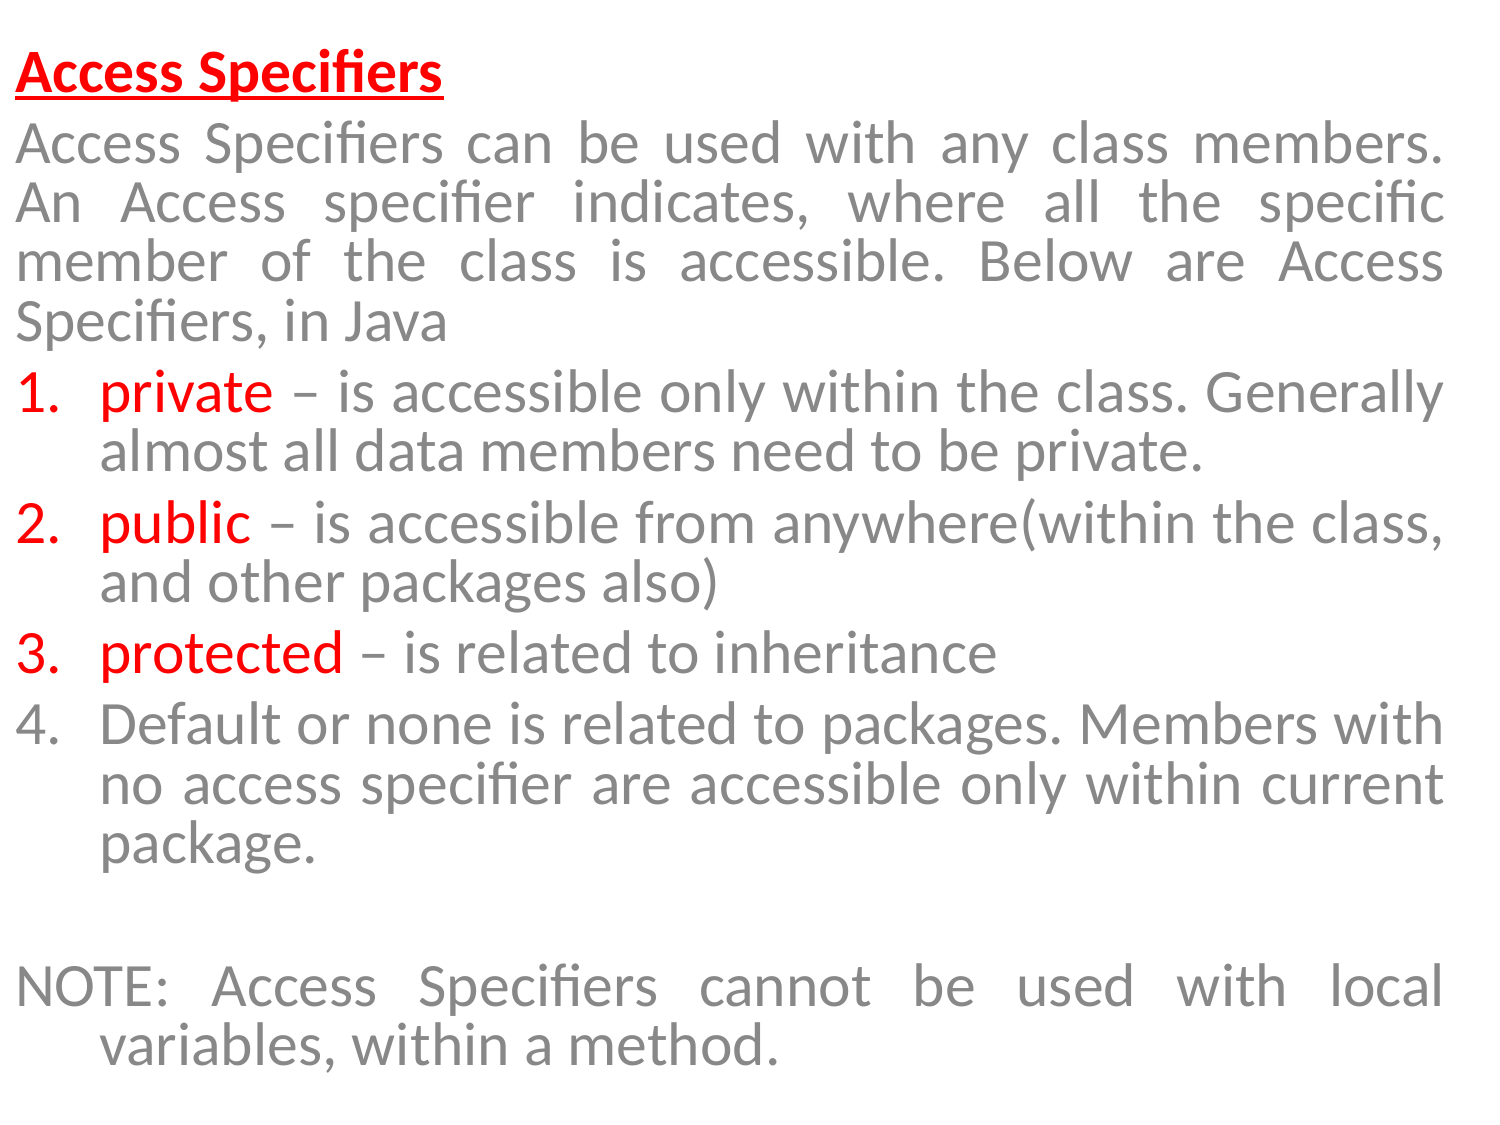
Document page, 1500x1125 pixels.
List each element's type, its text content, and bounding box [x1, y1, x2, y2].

footer [512, 1042, 988, 1103]
subtitle Access Specifiers Access Specifiers can be used with any class members. An Access specifier indicates, where all the specific member of the class is accessible. Below are Access Specifiers, in Java private – is accessible only within the class. Generally almost all data members need to be private. public – is accessible from anywhere(within the class, and other packages also) protected – is related to inheritance Default or none is related to packages. Members with no access specifier are accessible only within current package. NOTE: Access Specifiers cannot be used with local variables, within a method. [0, 37, 1463, 1125]
